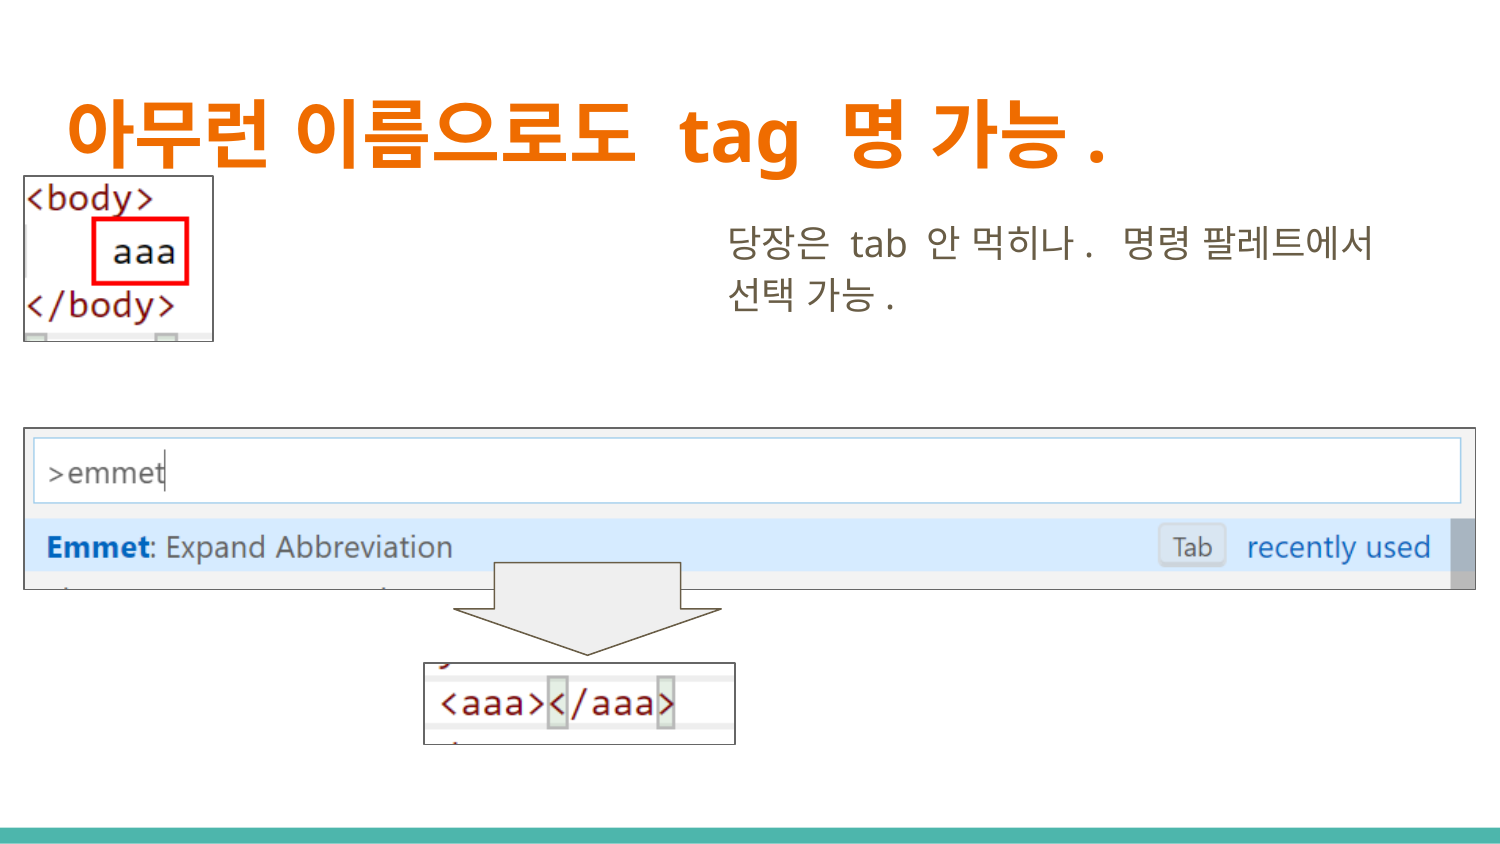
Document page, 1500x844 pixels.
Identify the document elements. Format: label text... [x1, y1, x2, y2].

picture [424, 663, 735, 744]
title 아무런 이름으로도 tag 명 가능. [51, 72, 1449, 189]
picture [24, 428, 1476, 590]
text_box [453, 598, 722, 656]
picture [24, 176, 213, 341]
list 당장은 tab 안 먹히나. 명령 팔레트에서 선택 가능. [712, 198, 1412, 292]
